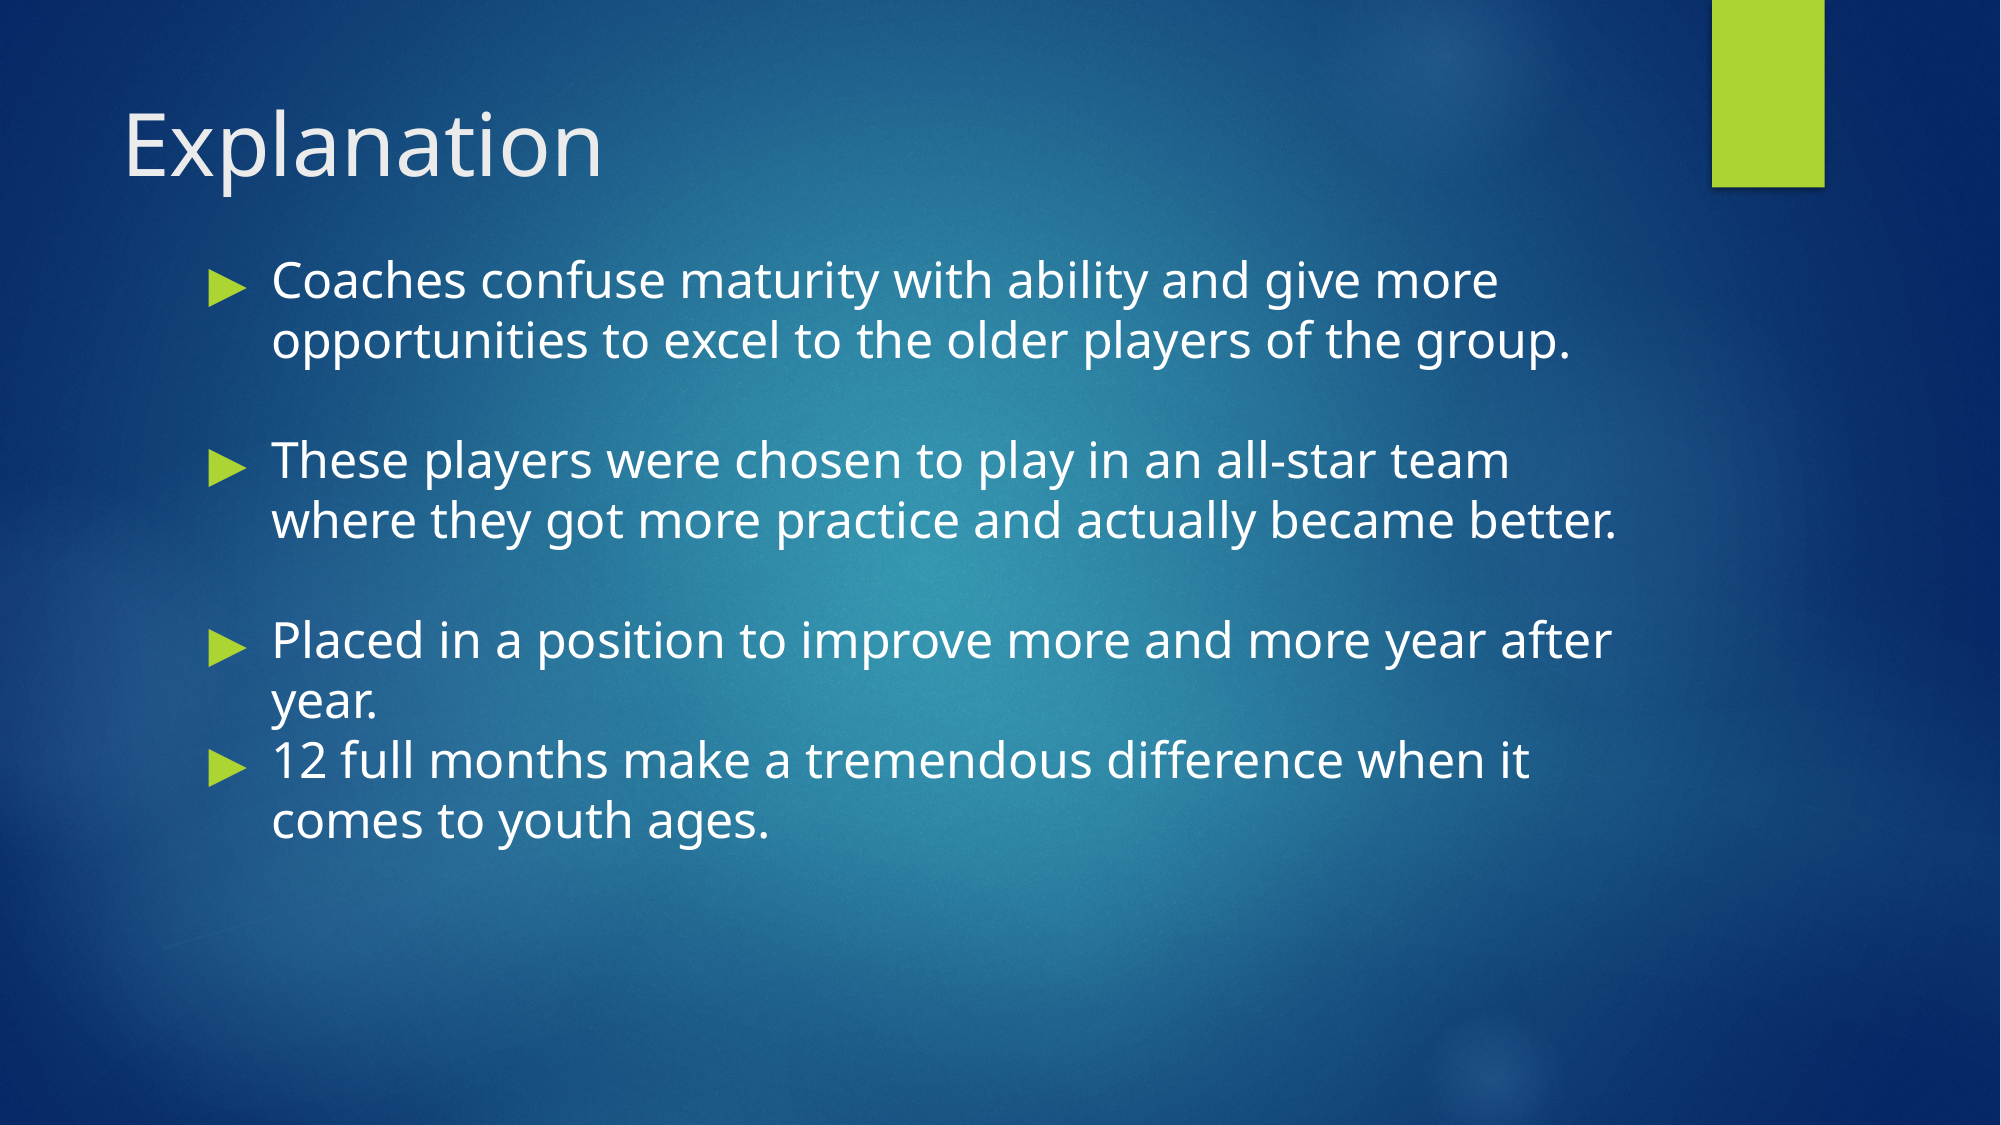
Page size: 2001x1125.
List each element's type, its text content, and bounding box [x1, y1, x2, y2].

title Explanation [106, 74, 1649, 304]
list Coaches confuse maturity with ability and give more opportunities to excel to the older players of the group. These players were chosen to play in an all-star team where they got more practice and actually became better. Placed in a position to improve more and more year after year. 12 full months make a tremendous difference when it comes to youth ages. [181, 233, 1649, 1025]
picture [0, 0, 2001, 1125]
